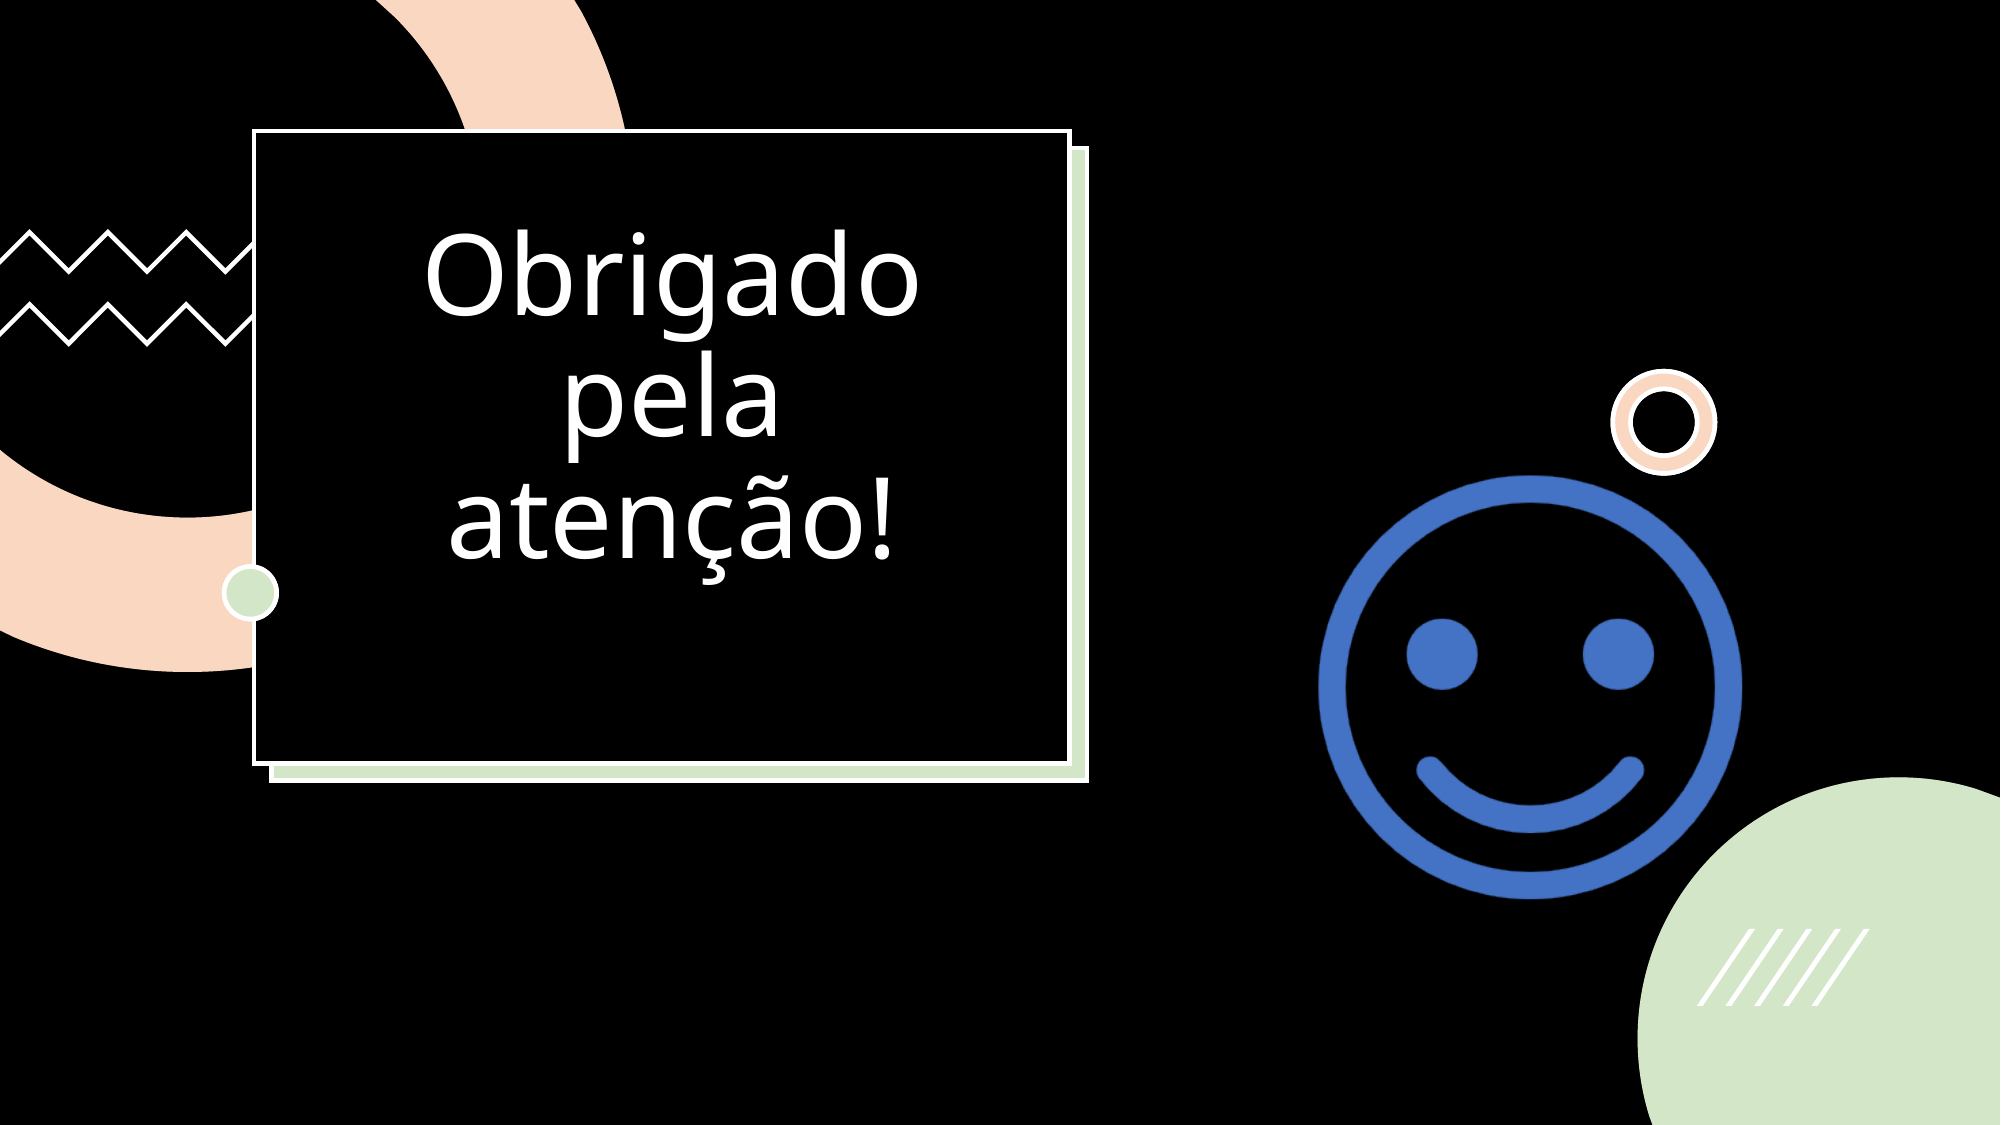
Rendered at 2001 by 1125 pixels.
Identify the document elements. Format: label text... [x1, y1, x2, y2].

text_box [0, 229, 253, 275]
text_box [0, 0, 2000, 1125]
text_box [1636, 776, 2000, 1125]
text_box [0, 448, 253, 674]
picture [1266, 423, 1795, 952]
text_box [253, 130, 1070, 764]
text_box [1696, 928, 1870, 1006]
text_box [374, 0, 627, 130]
text_box [1611, 370, 1716, 423]
text_box [271, 147, 1088, 781]
text_box [0, 301, 253, 347]
title Obrigado pela atenção! [329, 167, 1016, 590]
text_box [223, 565, 278, 621]
